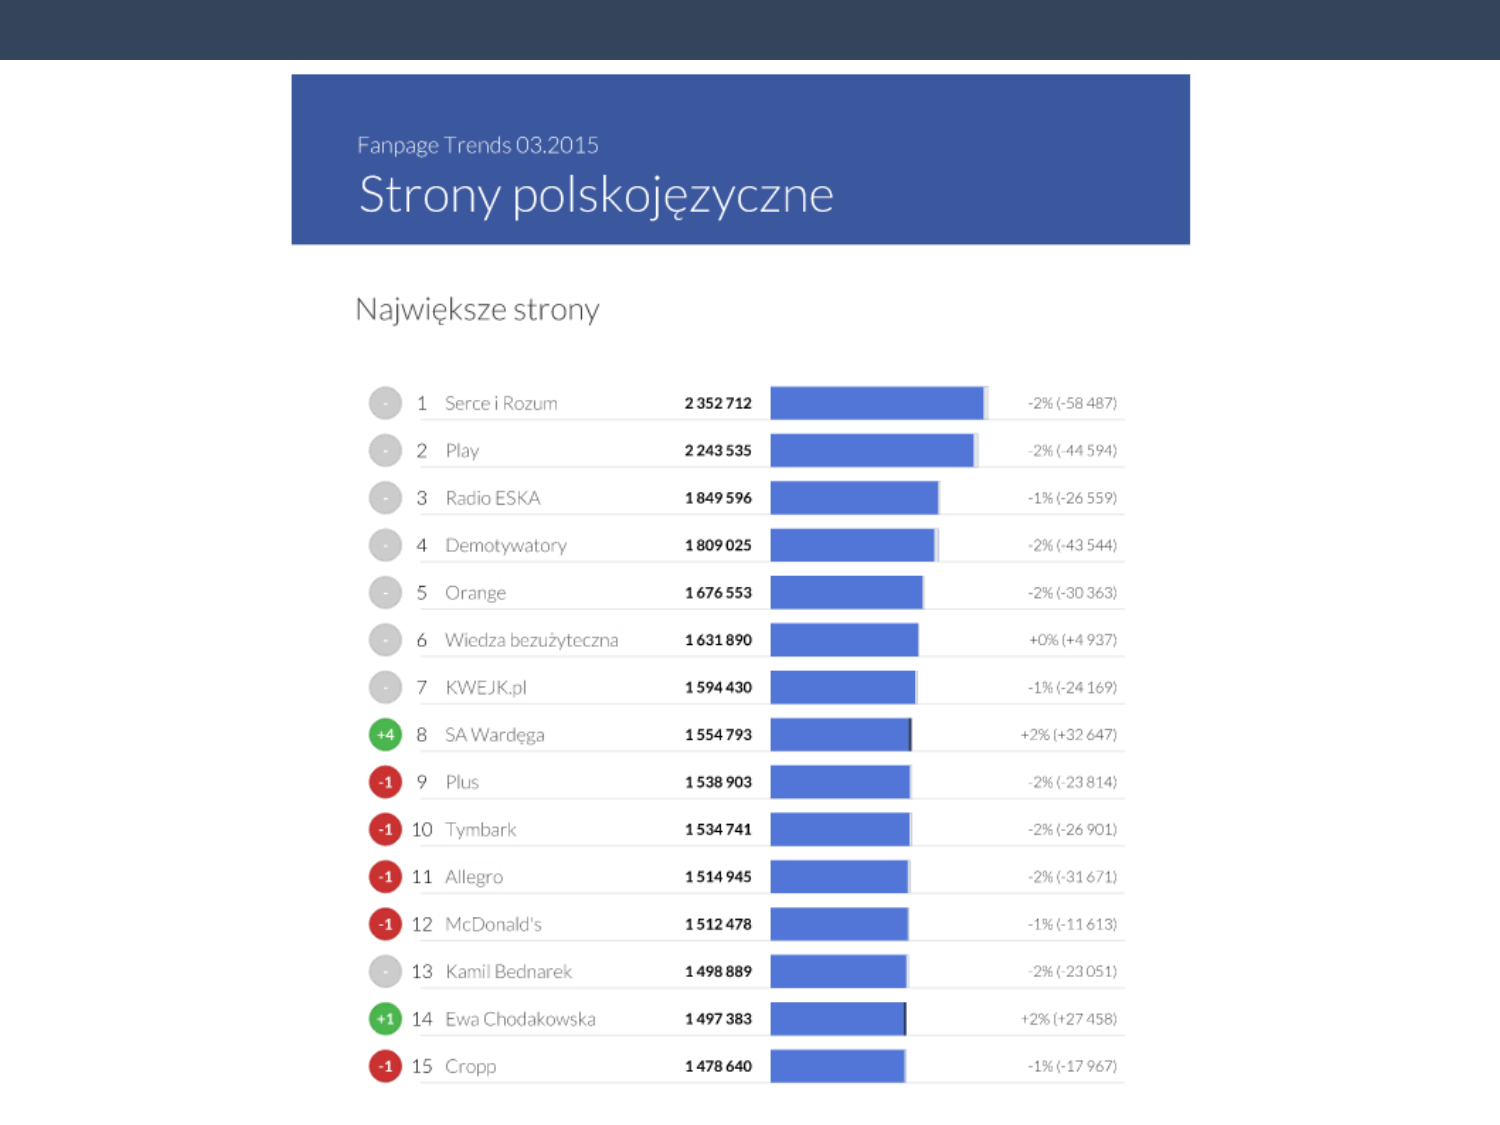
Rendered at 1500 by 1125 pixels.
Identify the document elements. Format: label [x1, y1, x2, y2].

list [288, 66, 1196, 1125]
